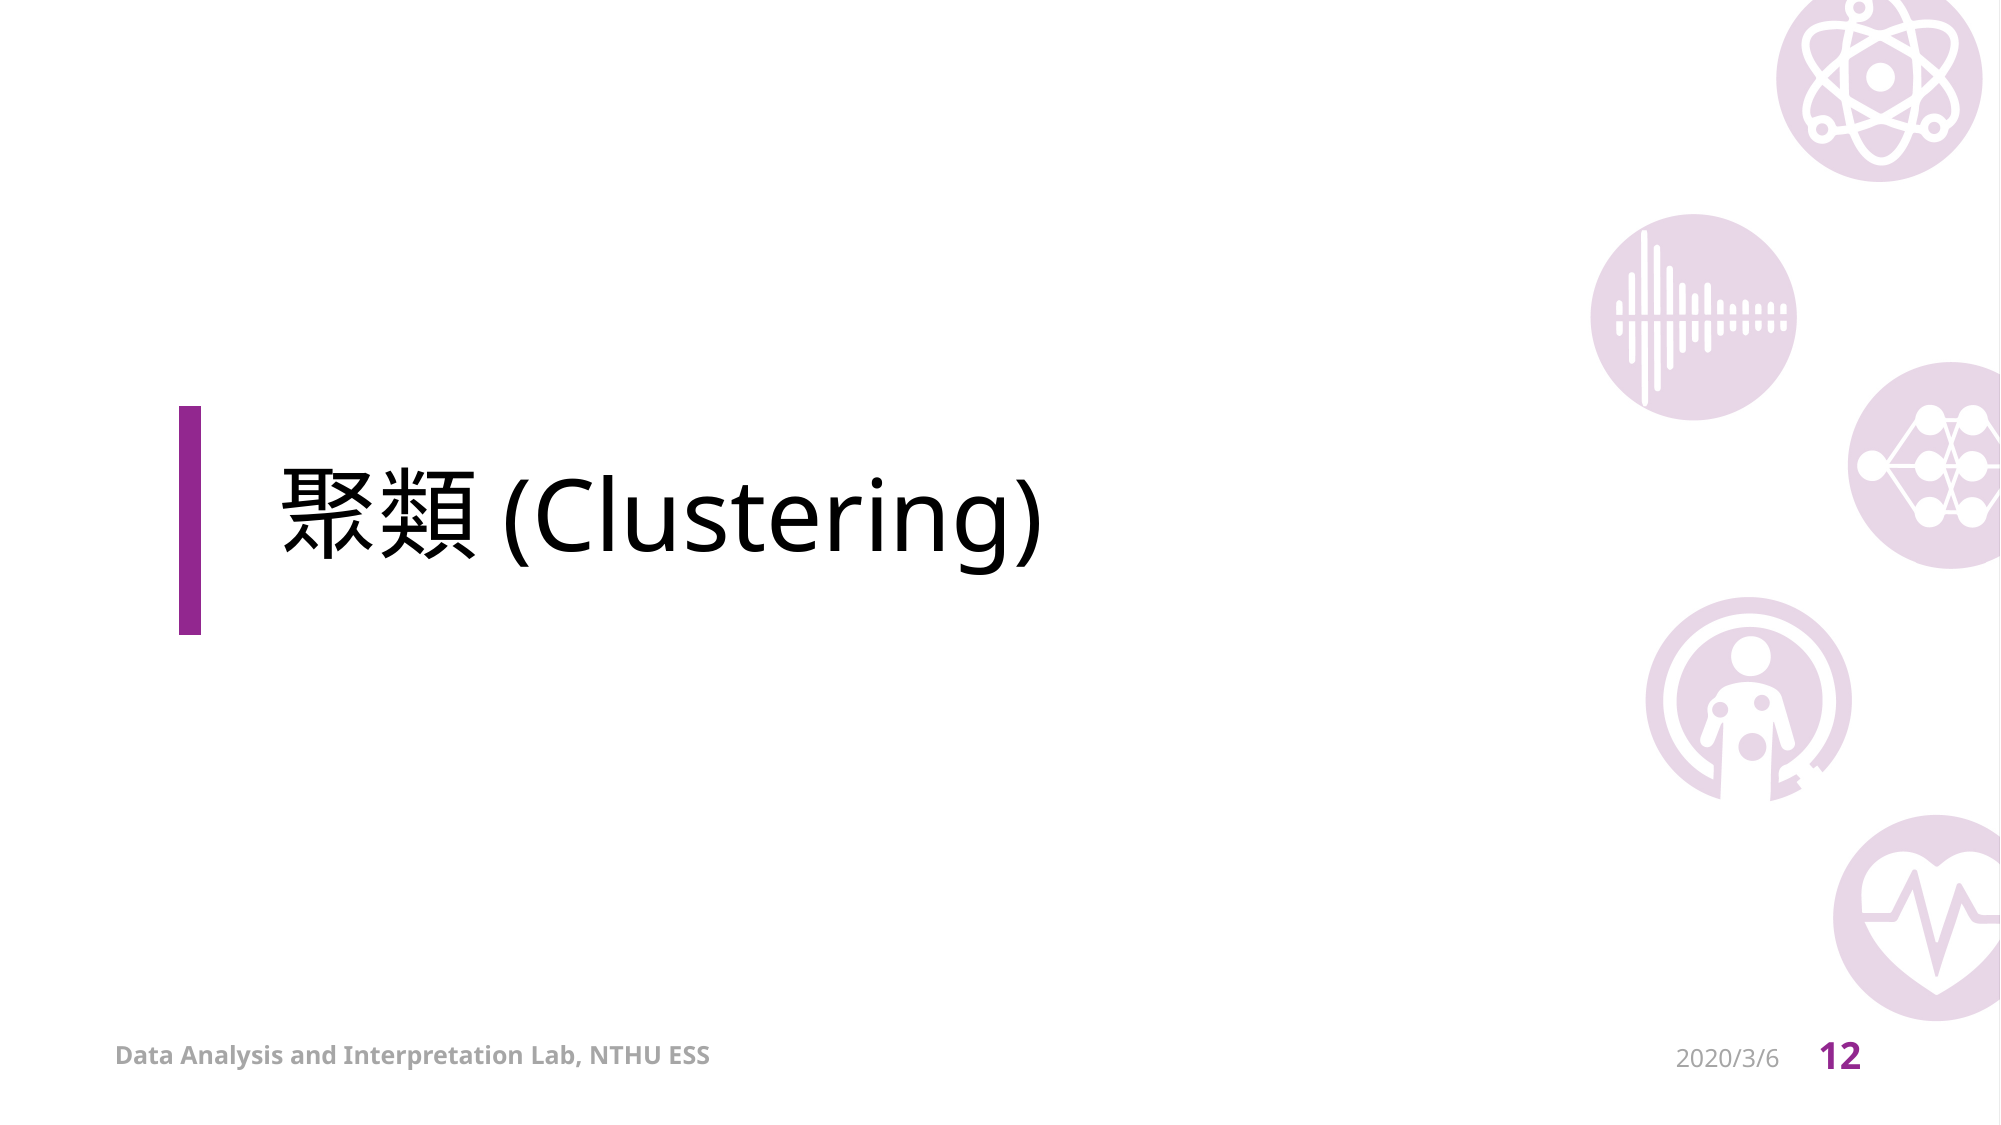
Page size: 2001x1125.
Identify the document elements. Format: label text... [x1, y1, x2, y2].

slide_number 11 [1803, 1027, 1888, 1087]
picture [1391, 0, 2000, 1125]
footer Data Analysis and Interpretation Lab, NTHU ESS [99, 1032, 1375, 1092]
title 聚類(Clustering) [216, 457, 1725, 584]
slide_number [1660, 1027, 1803, 1087]
